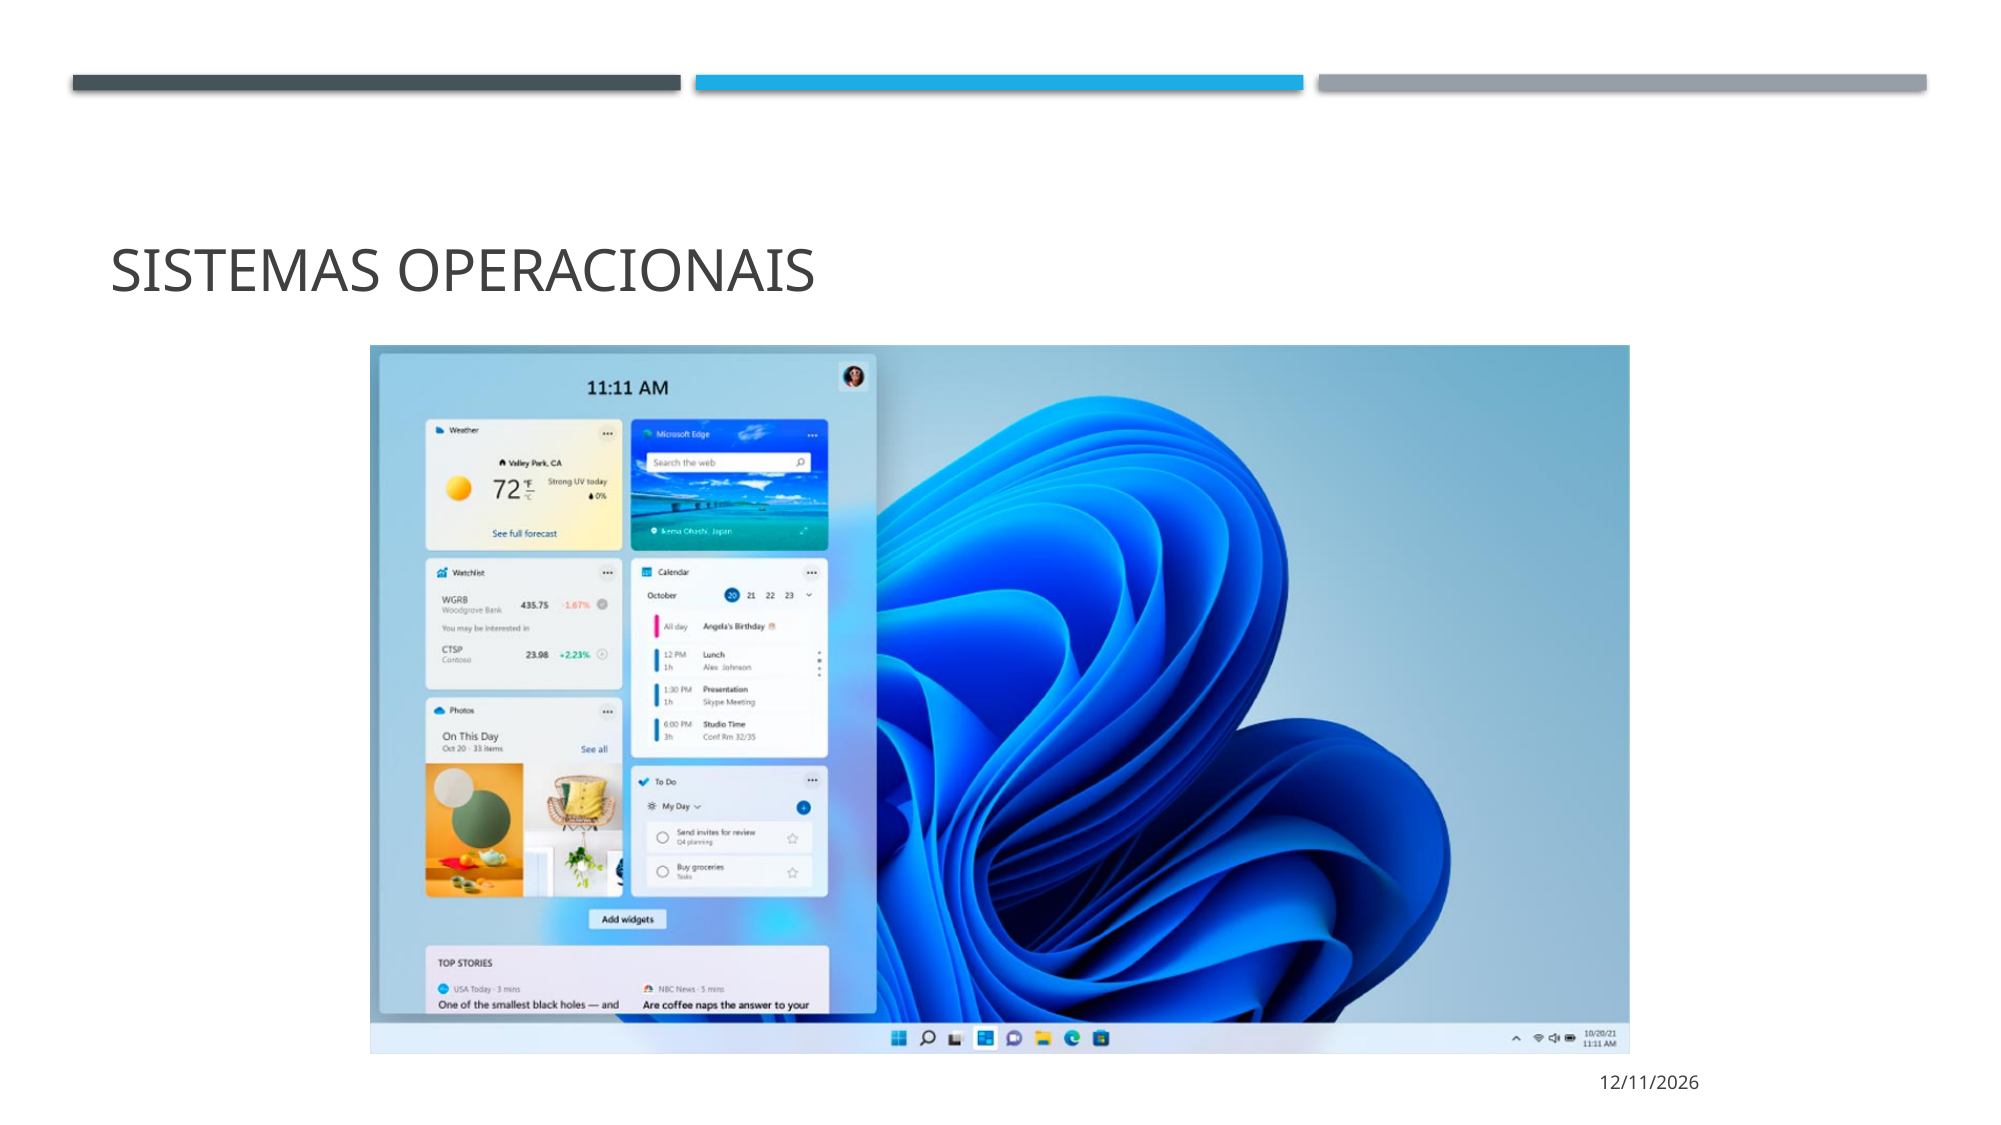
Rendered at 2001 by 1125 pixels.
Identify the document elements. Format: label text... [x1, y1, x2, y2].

title Sistemas operacionais [95, 115, 1905, 311]
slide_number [1247, 1053, 1715, 1114]
picture [369, 344, 1631, 1055]
